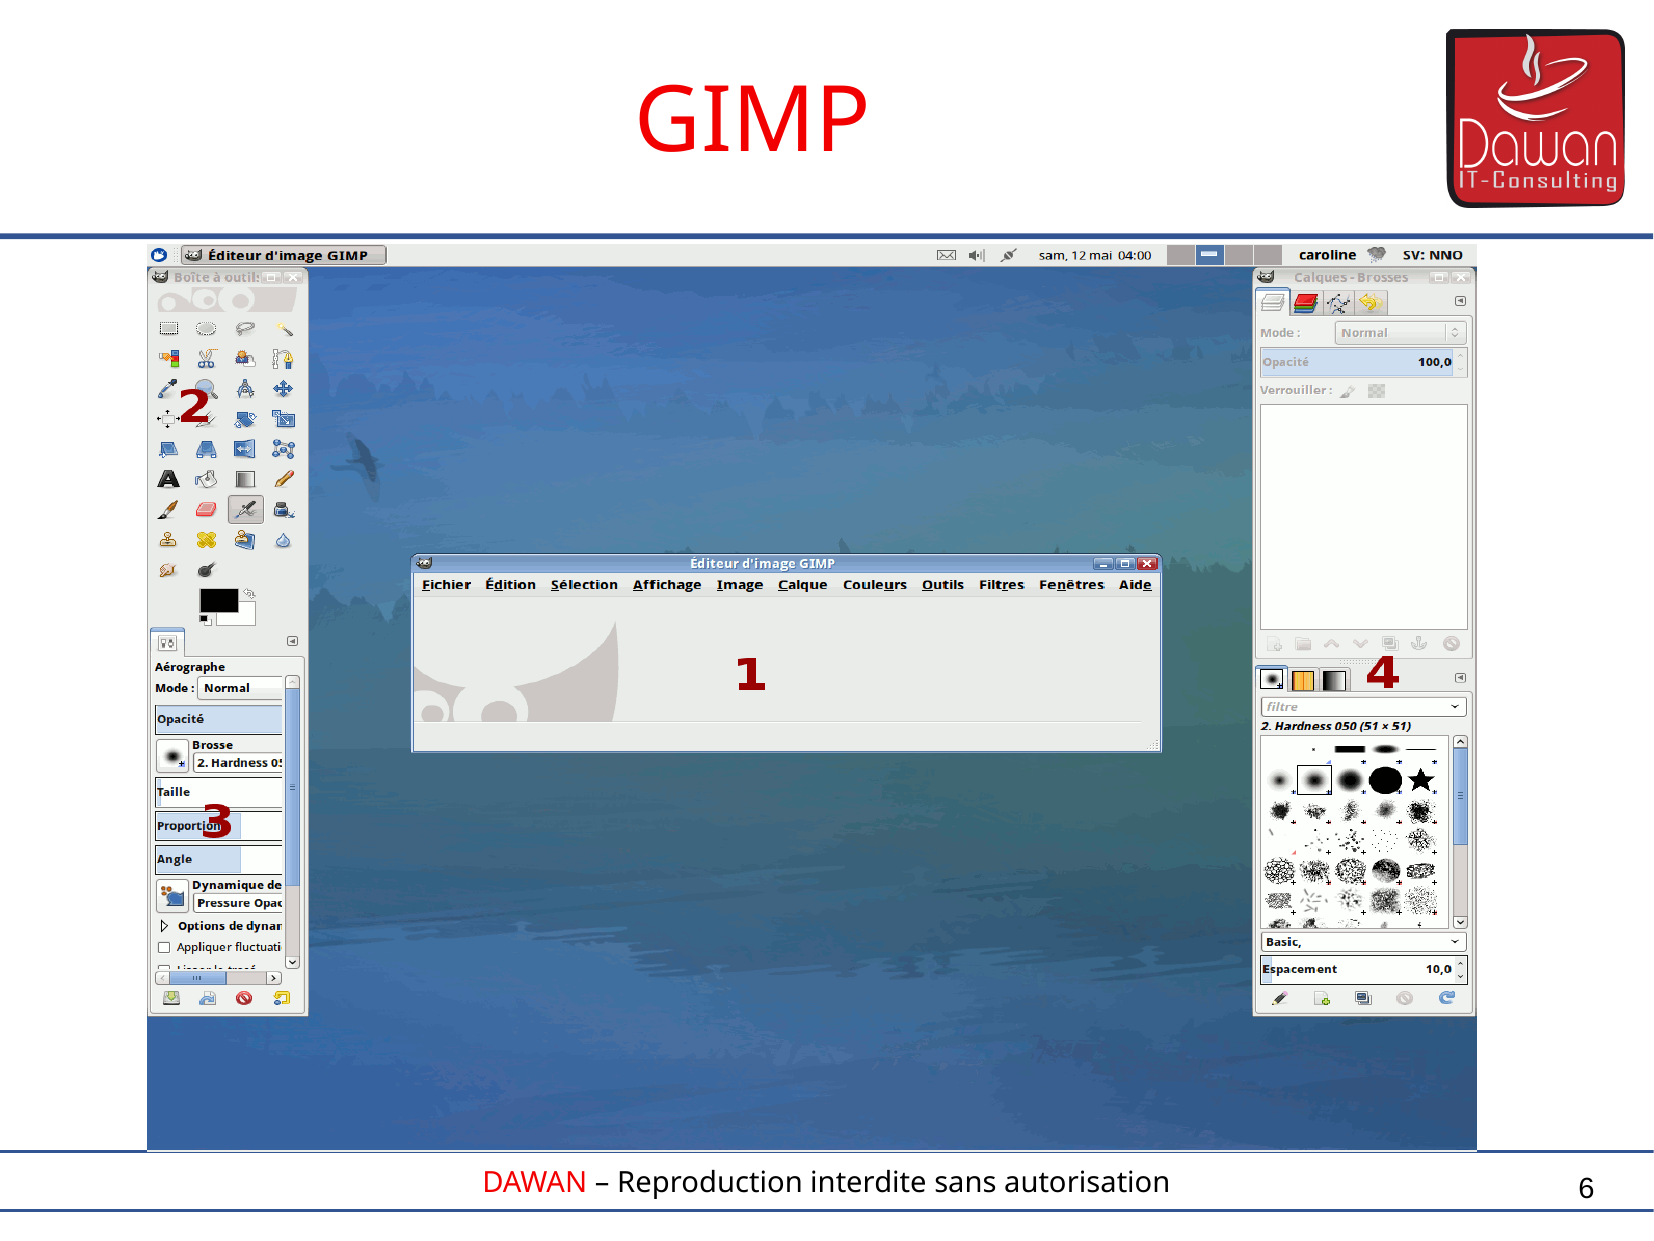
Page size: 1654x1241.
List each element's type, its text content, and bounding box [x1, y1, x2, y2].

title GIMP [59, 24, 1447, 206]
picture [1446, 29, 1625, 208]
slide_number 6 [1535, 1169, 1595, 1233]
picture [147, 244, 1477, 1152]
